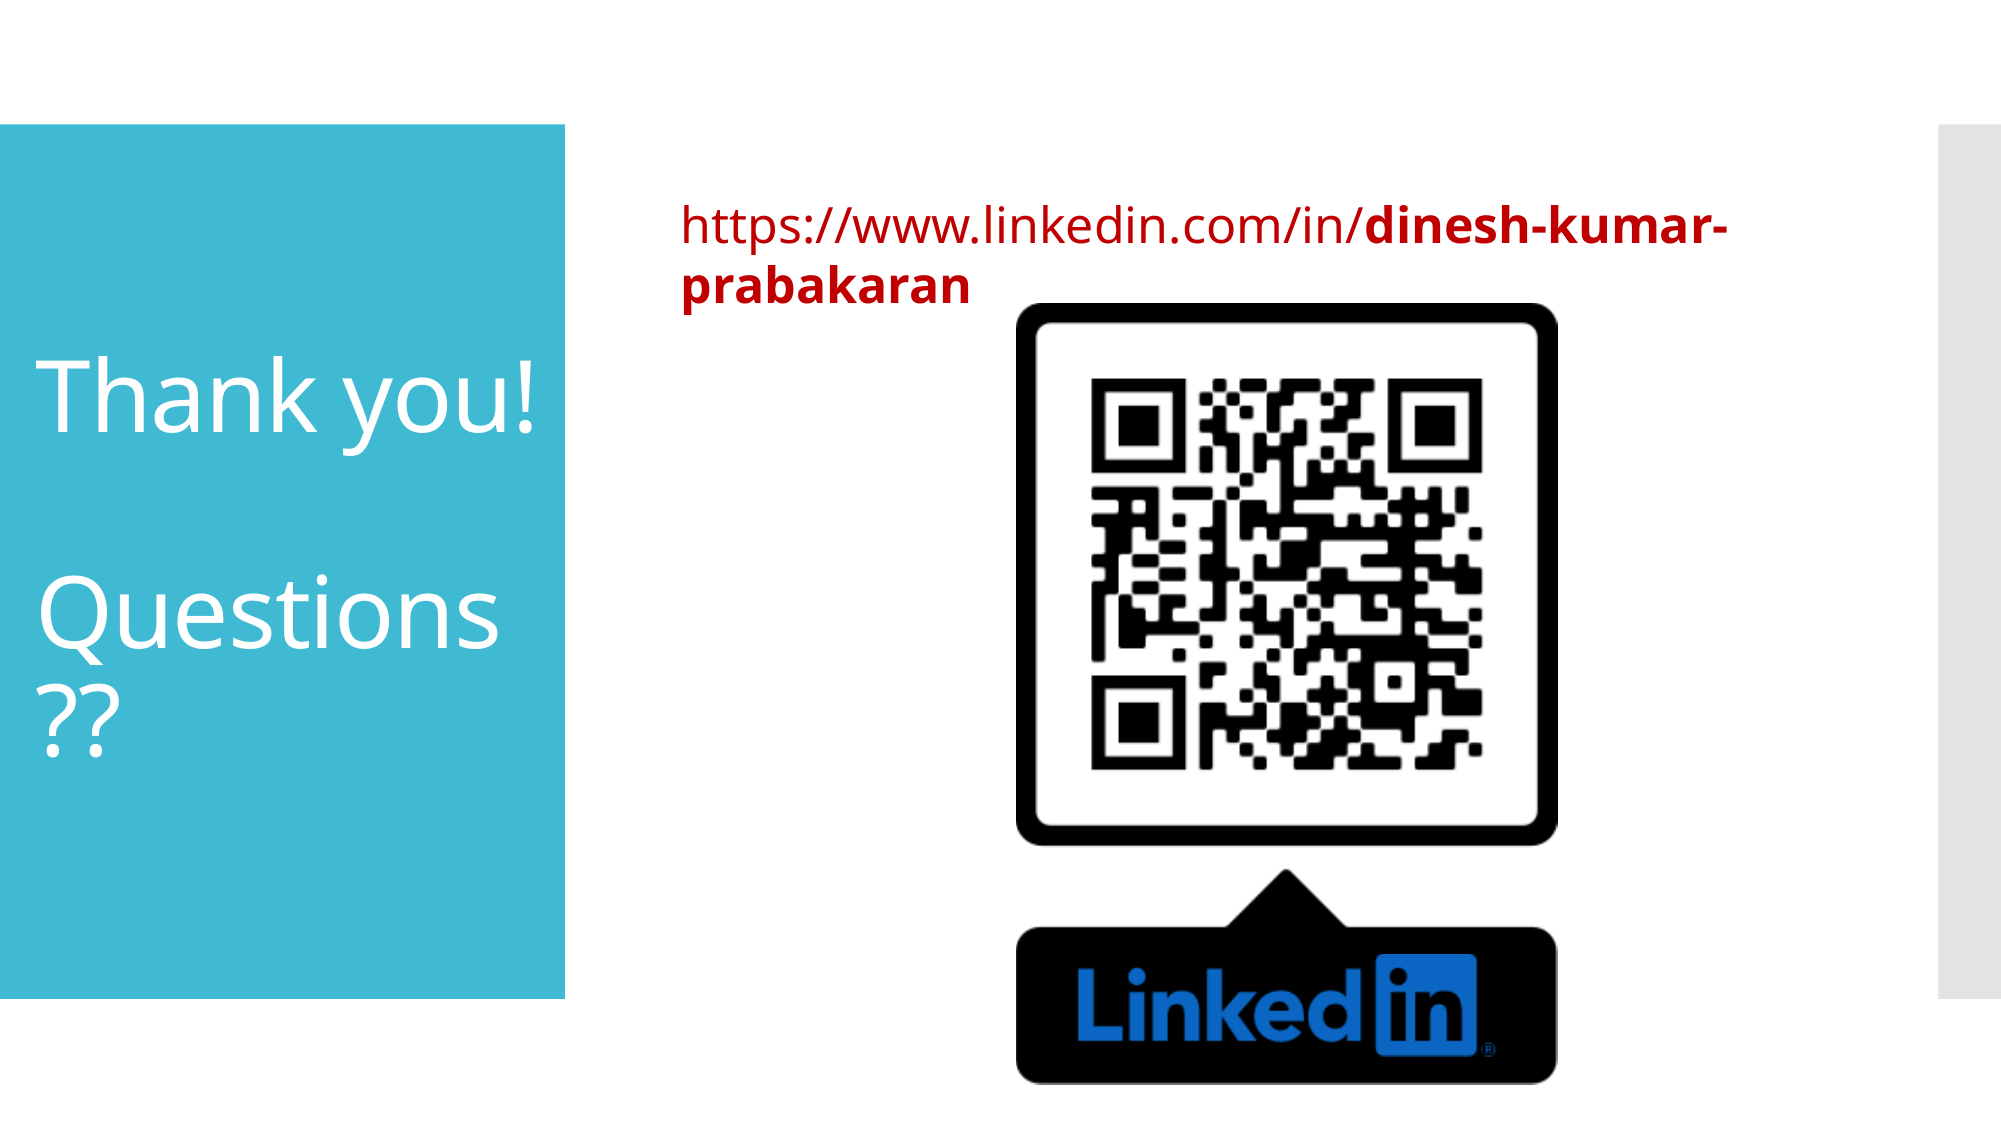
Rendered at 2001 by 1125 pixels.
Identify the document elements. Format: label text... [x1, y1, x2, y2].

picture [1015, 303, 1559, 1085]
title Thank you! Questions ?? [20, 224, 578, 901]
text_box https://www.linkedin.com/in/dinesh-kumar-prabakaran [666, 186, 1908, 322]
